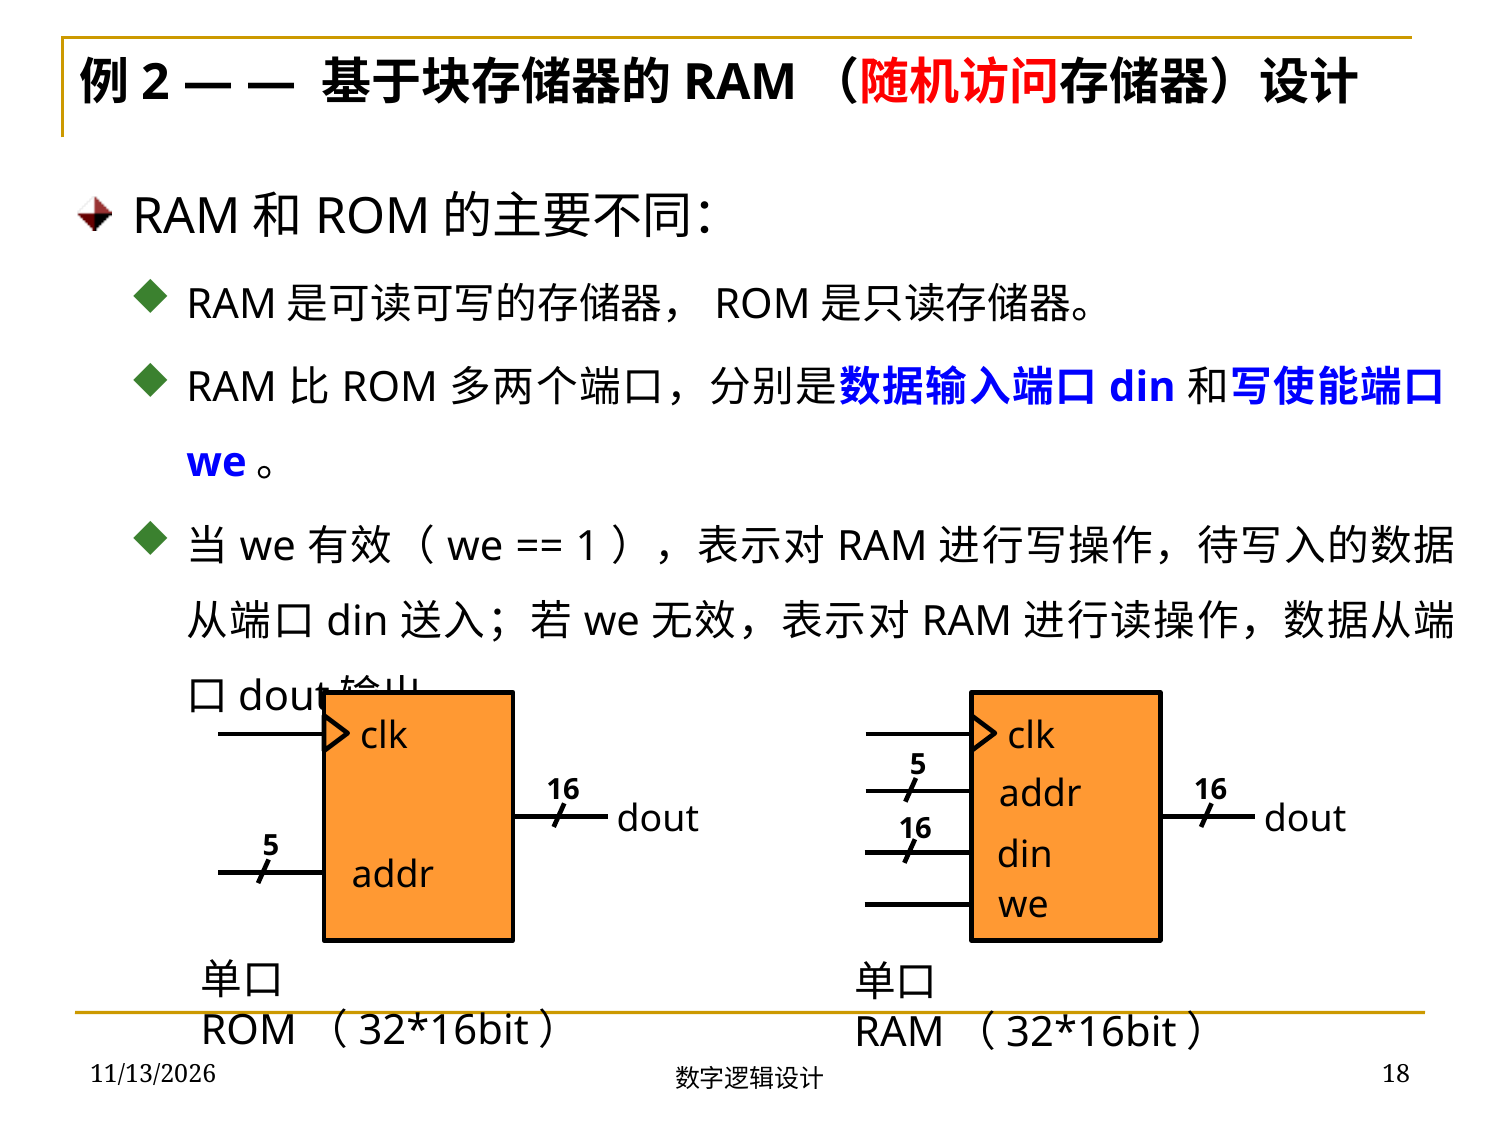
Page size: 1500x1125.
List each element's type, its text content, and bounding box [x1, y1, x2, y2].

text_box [904, 838, 916, 864]
slide_number 18 [1074, 1023, 1426, 1100]
text_box we [971, 872, 1076, 933]
text_box addr [972, 761, 1108, 821]
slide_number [74, 1023, 426, 1100]
text_box clk [992, 704, 1076, 761]
list RAM和ROM的主要不同： RAM是可读可写的存储器，ROM是只读存储器。 RAM比ROM多两个端口，分别是数据输入端口din和写使能端口we。 当we有效（we == 1），表示对RAM进行写操作，待写入的数据从端口din送入；若we无效，表示对RAM进行读操作，数据从端口dout输出。 [61, 160, 1471, 551]
text_box addr [325, 842, 461, 903]
text_box din [971, 822, 1078, 882]
text_box 16 [878, 802, 953, 851]
text_box [324, 715, 345, 751]
text_box [971, 715, 992, 751]
text_box clk [345, 704, 428, 764]
text_box dout [1246, 786, 1365, 847]
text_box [553, 803, 565, 828]
text_box 16 [524, 763, 603, 813]
text_box 5 [895, 742, 937, 788]
text_box [323, 692, 513, 941]
text_box [971, 692, 1161, 941]
footer 数字逻辑设计 [512, 1024, 988, 1101]
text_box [905, 777, 917, 802]
picture [76, 195, 112, 231]
text_box 16 [1171, 763, 1250, 813]
text_box 单口ROM（32*16bit） [185, 945, 642, 1061]
text_box 单口RAM（32*16bit） [839, 947, 1296, 1062]
text_box 5 [247, 819, 290, 869]
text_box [1200, 803, 1212, 828]
text_box dout [598, 786, 717, 847]
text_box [257, 859, 269, 884]
text_box 例2 — — 基于块存储器的RAM（随机访问存储器）设计 [64, 42, 1459, 118]
